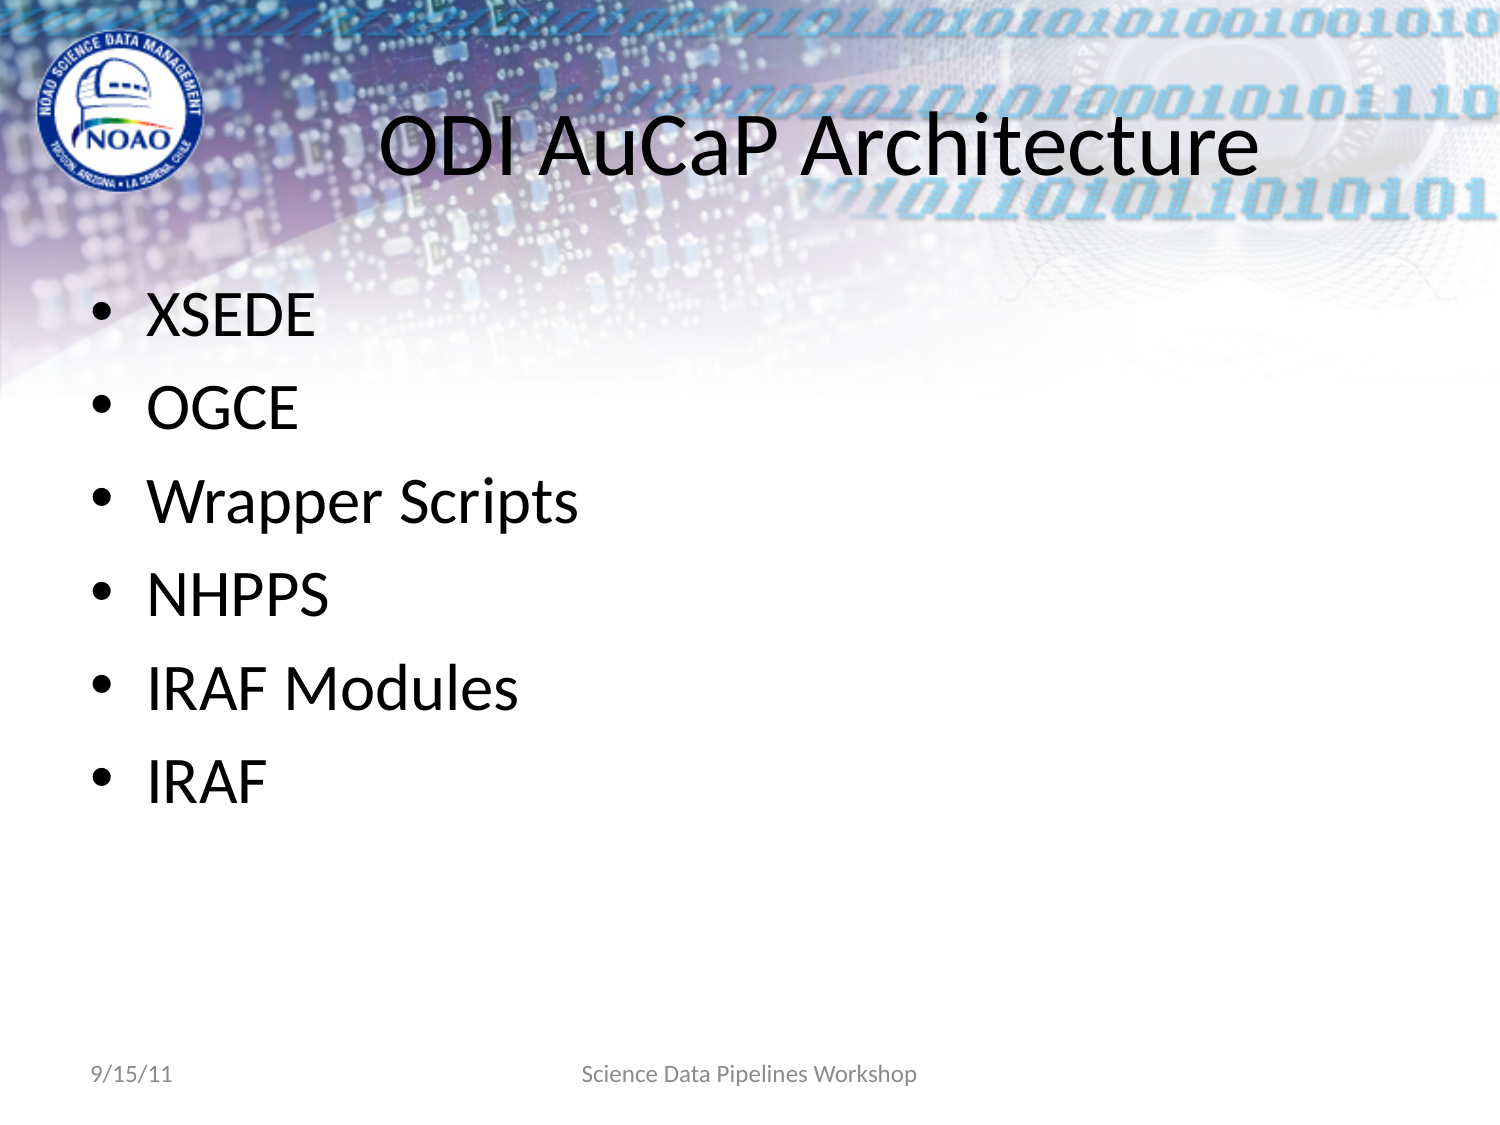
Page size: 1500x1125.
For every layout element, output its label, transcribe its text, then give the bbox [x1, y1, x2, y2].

picture [0, 0, 1500, 1125]
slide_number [75, 1042, 425, 1103]
list XSEDE OGCE Wrapper Scripts NHPPS IRAF Modules IRAF [75, 262, 1425, 1005]
title ODI AuCaP Architecture [216, 45, 1425, 233]
footer Science Data Pipelines Workshop [512, 1042, 988, 1103]
